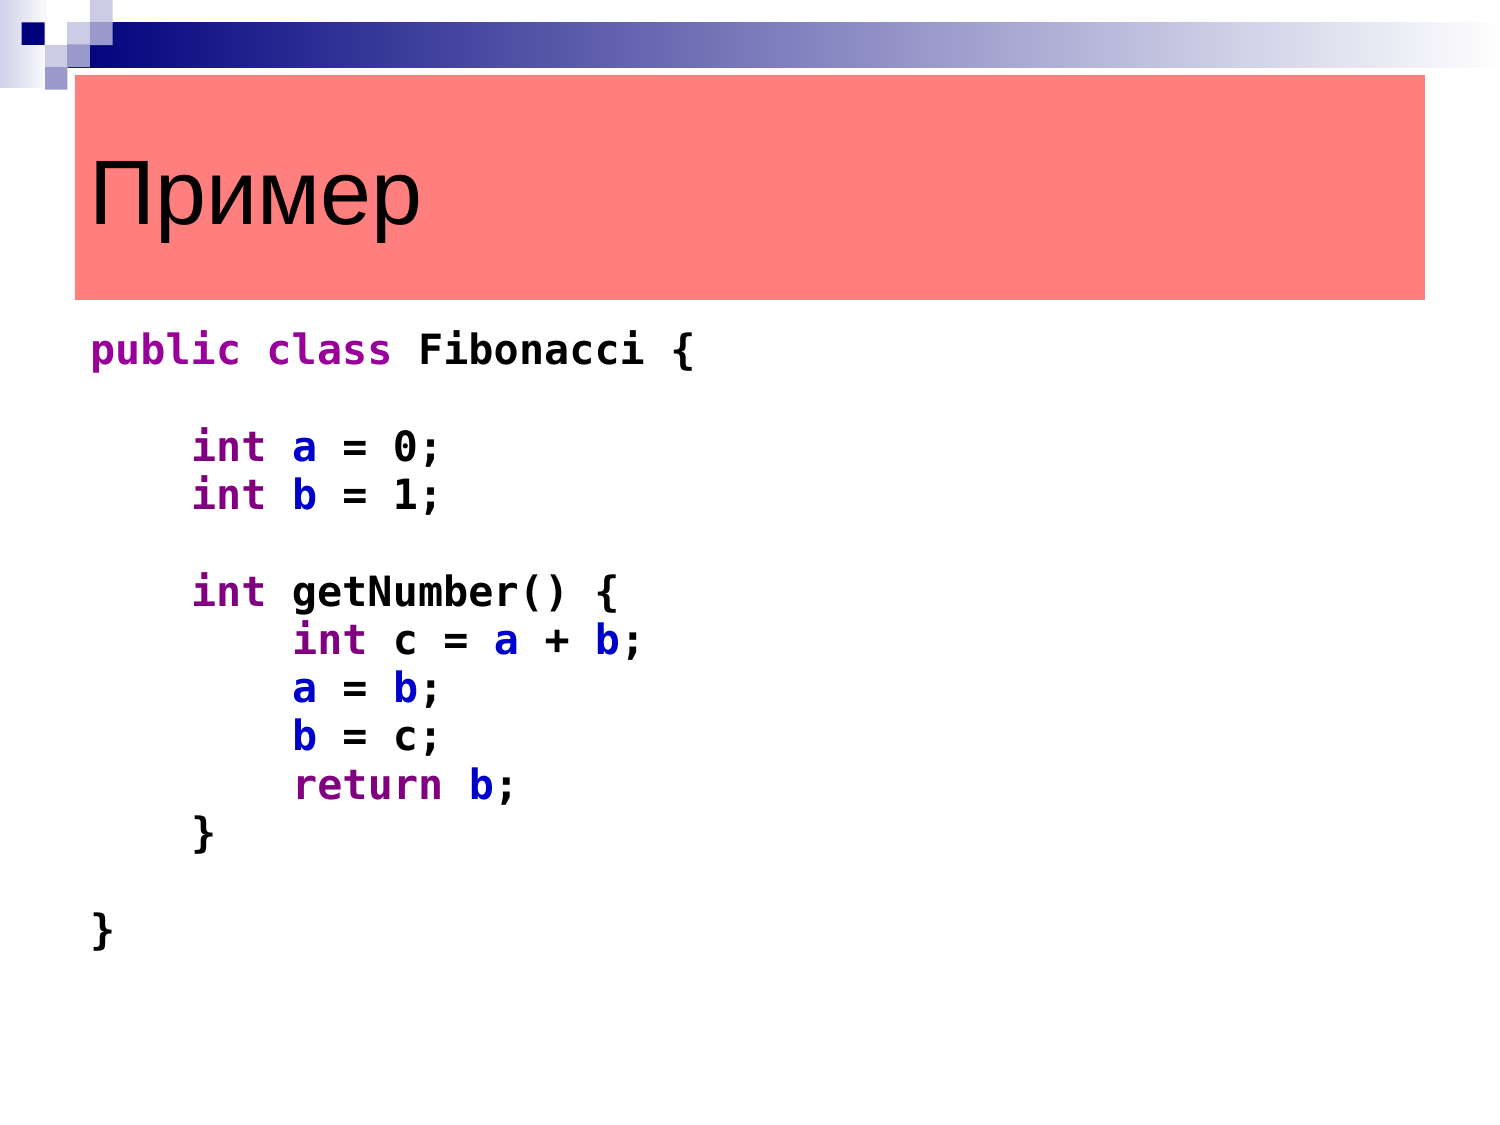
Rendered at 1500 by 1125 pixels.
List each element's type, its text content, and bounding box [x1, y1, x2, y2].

list public class Fibonacci { int a = 0; int b = 1; int getNumber() { int c = a + b; a = b; b = c; return b; } } [75, 324, 1425, 1083]
text_box Пример [74, 74, 1425, 300]
